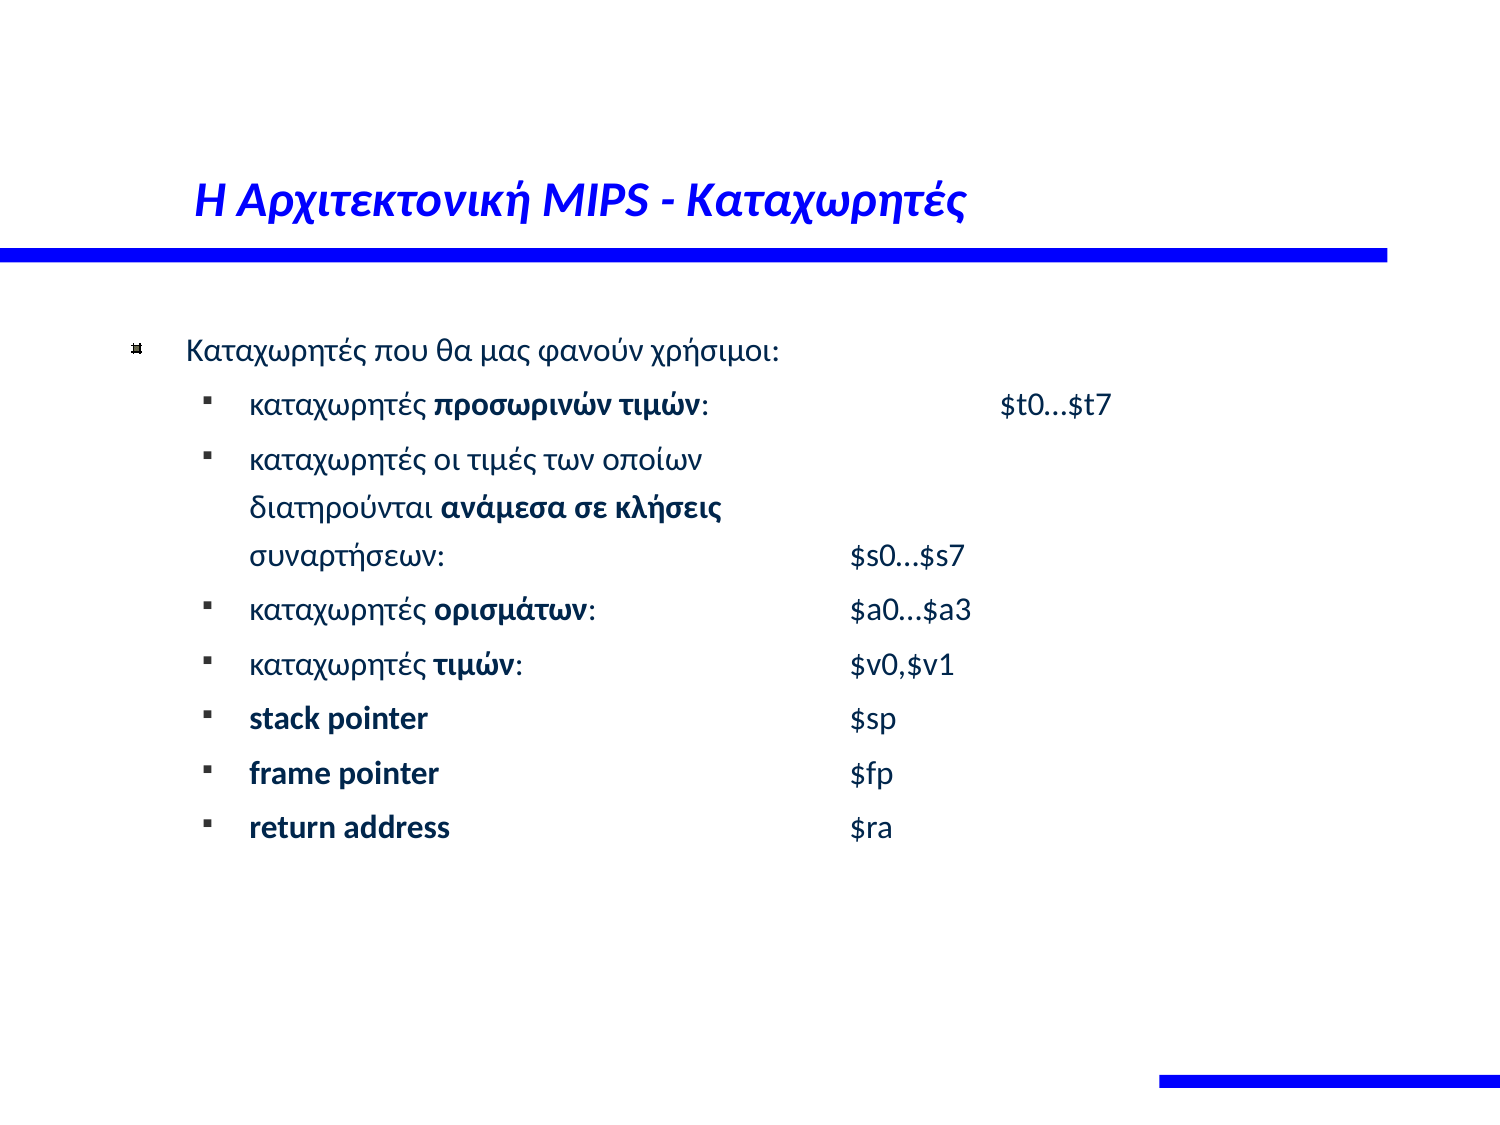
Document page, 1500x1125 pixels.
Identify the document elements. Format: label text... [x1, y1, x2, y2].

title Η Αρχιτεκτονική MIPS - Καταχωρητές [179, 46, 1455, 235]
picture [130, 342, 142, 354]
list Καταχωρητές που θα μας φανούν χρήσιμοι: καταχωρητές προσωρινών τιμών: $t0…$t7 καταχωρητές οι τιμές των οποίων διατηρούνται ανάμεσα σε κλήσεις συναρτήσεων: $s0…$s7 καταχωρητές ορισμάτων: $a0…$a3 καταχωρητές τιμών: $v0,$v1 stack pointer $sp frame pointer $fp return address $ra [112, 312, 1388, 1001]
